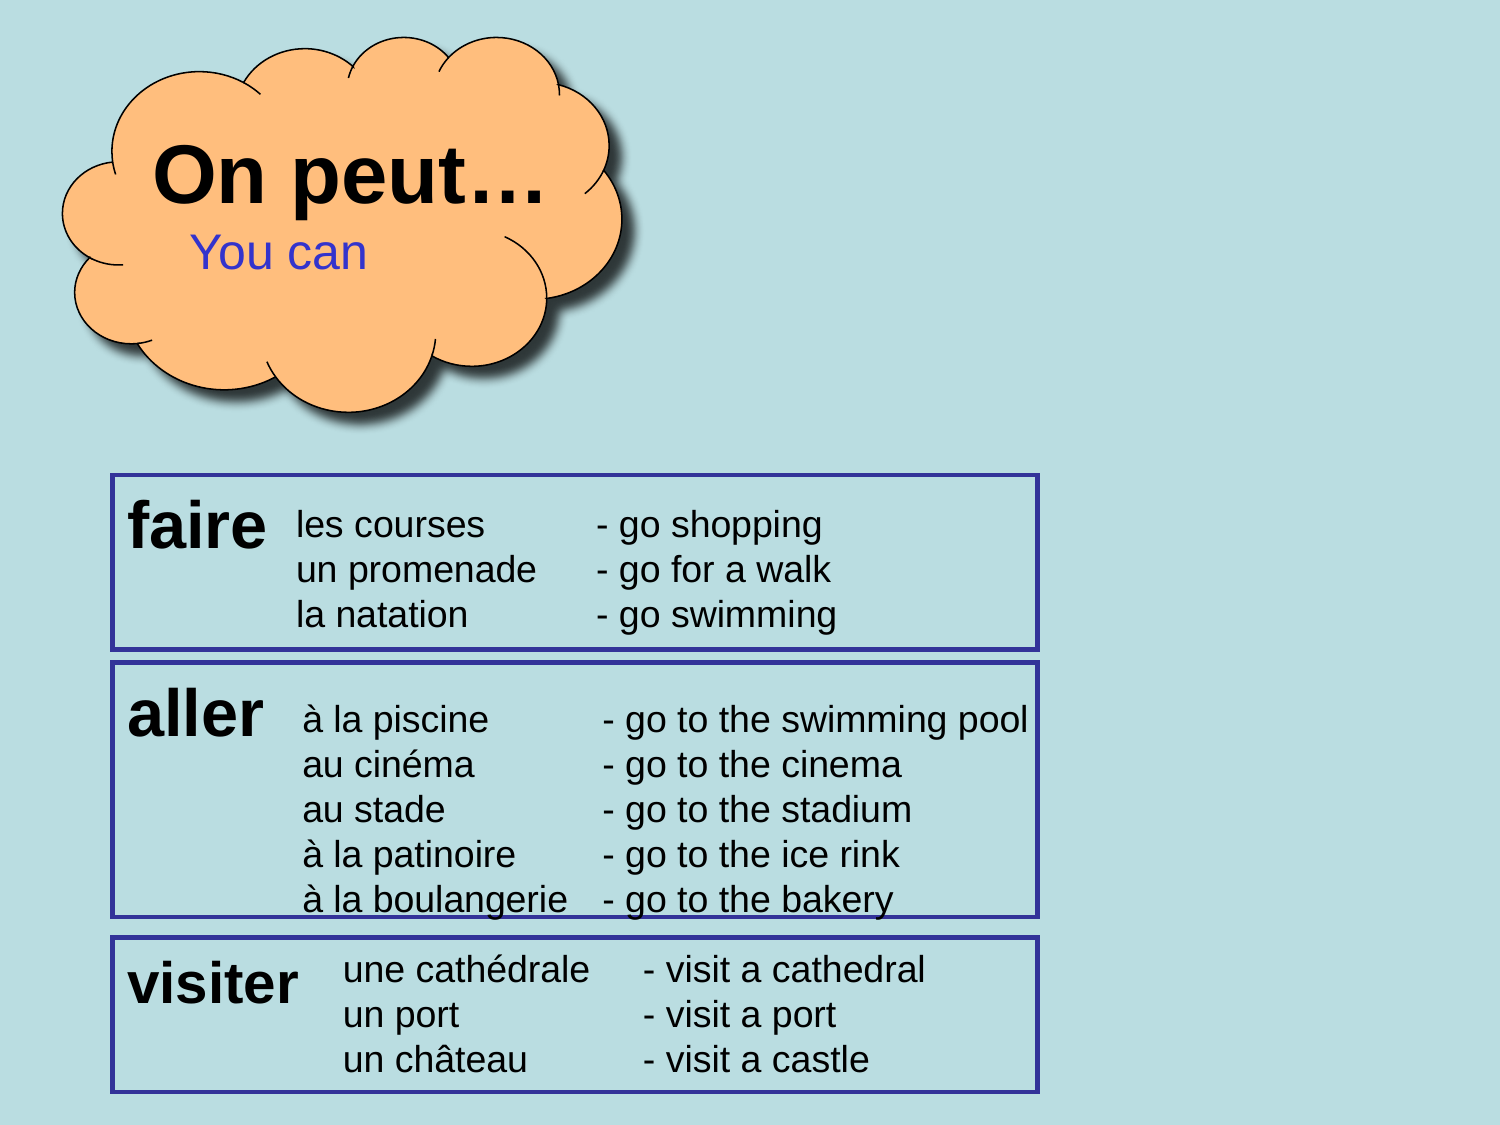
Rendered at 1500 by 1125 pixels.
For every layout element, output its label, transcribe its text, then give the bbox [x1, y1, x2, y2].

text_box On peut… [137, 112, 625, 228]
text_box aller [112, 662, 1038, 918]
text_box [62, 37, 622, 413]
text_box faire [112, 474, 1038, 650]
text_box visiter [112, 937, 1038, 1093]
text_box les courses - go shopping un promenade - go for a walk la natation - go swimming [281, 492, 982, 642]
text_box une cathédrale - visit a cathedral un port - visit a port un château - visit a castle [328, 937, 1078, 1088]
text_box à la piscine - go to the swimming pool au cinéma - go to the cinema au stade - go to the stadium à la patinoire - go to the ice rink à la boulangerie - go to the bakery [287, 687, 1150, 928]
text_box You can [174, 212, 471, 288]
